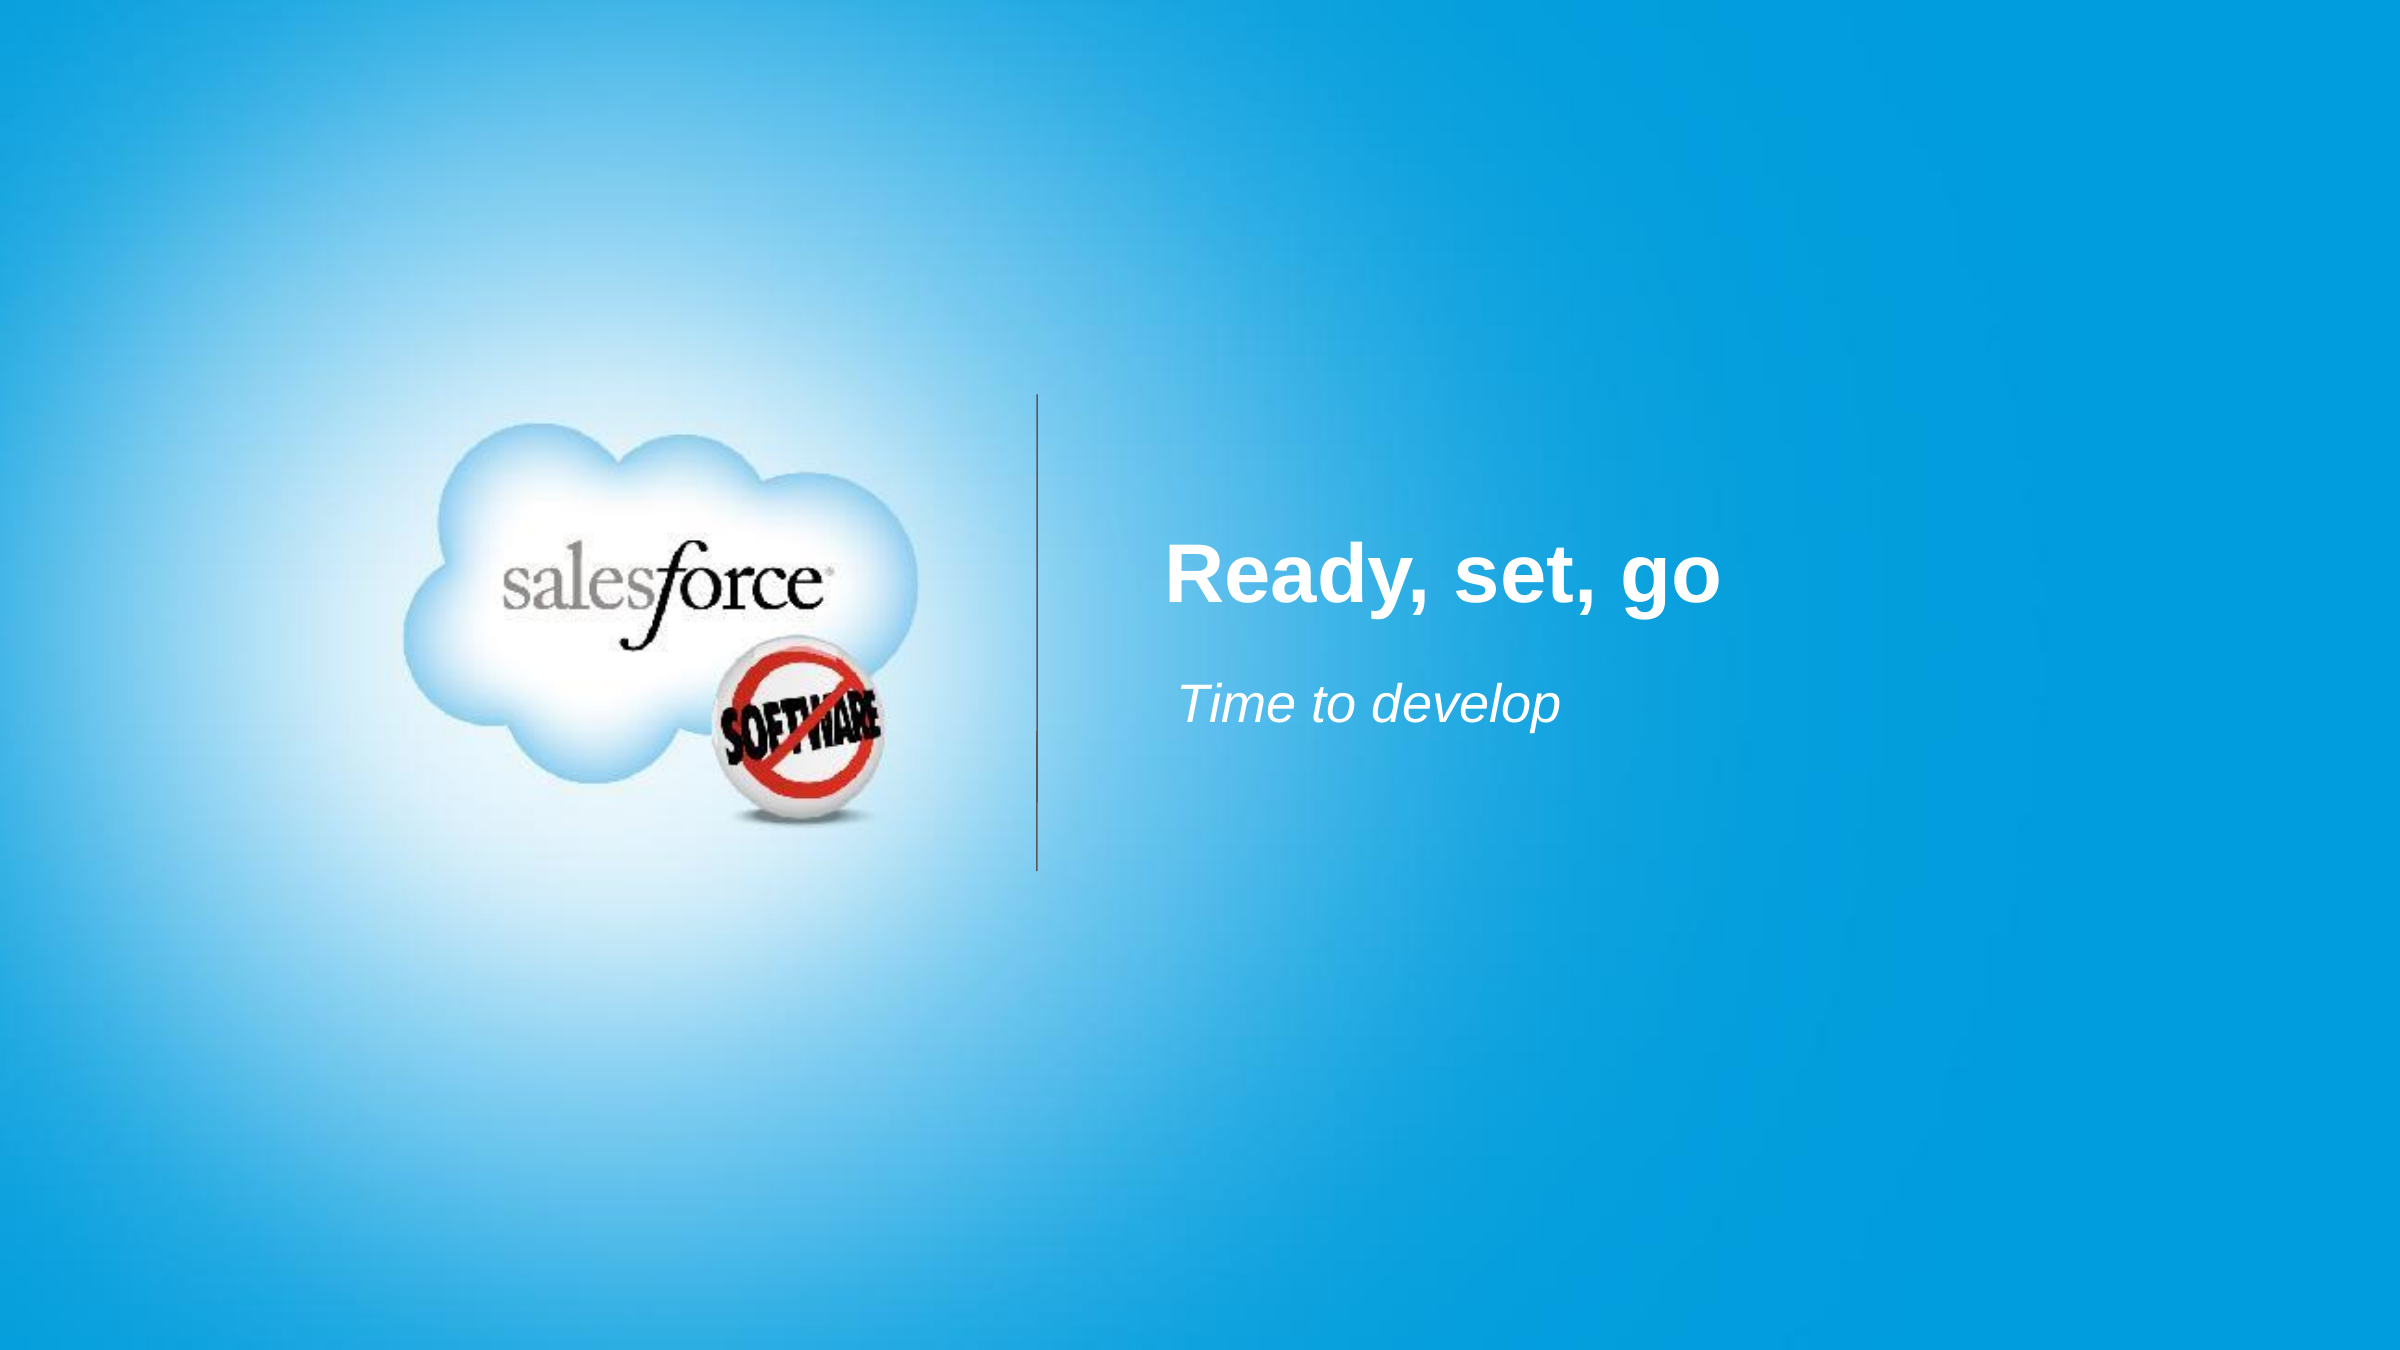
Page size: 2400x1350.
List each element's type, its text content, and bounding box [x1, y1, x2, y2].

title Ready, set, go [1143, 444, 2060, 630]
list Time to develop [1144, 639, 2062, 861]
picture [0, 0, 1585, 1350]
